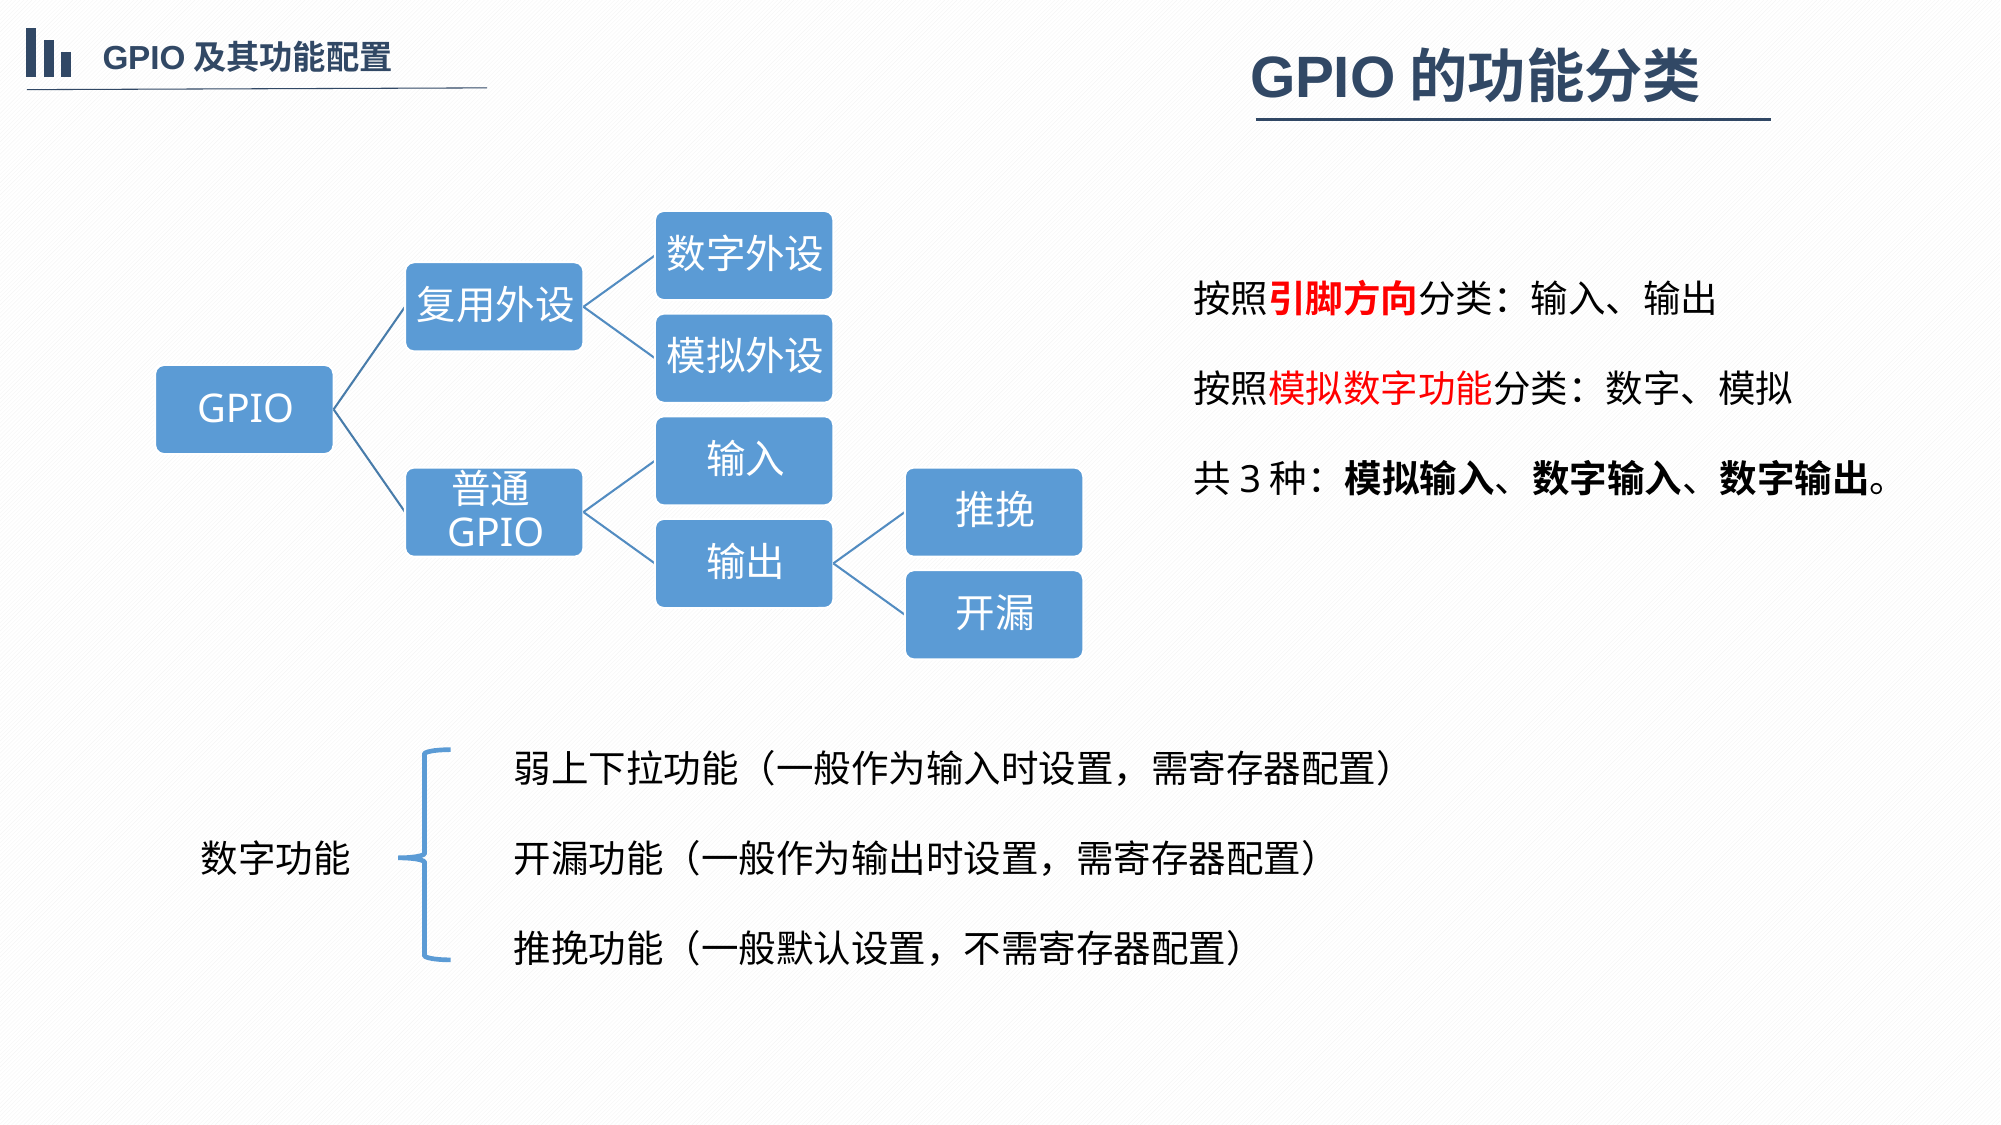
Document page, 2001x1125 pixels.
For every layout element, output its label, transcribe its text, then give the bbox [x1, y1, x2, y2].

text_box 按照引脚方向分类：输入、输出 按照模拟数字功能分类：数字、模拟 共3种：模拟输入、数字输入、数字输出。 [1178, 267, 1916, 508]
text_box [26, 29, 488, 90]
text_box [1235, 32, 1771, 120]
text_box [185, 737, 1476, 1002]
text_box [102, 210, 1137, 660]
